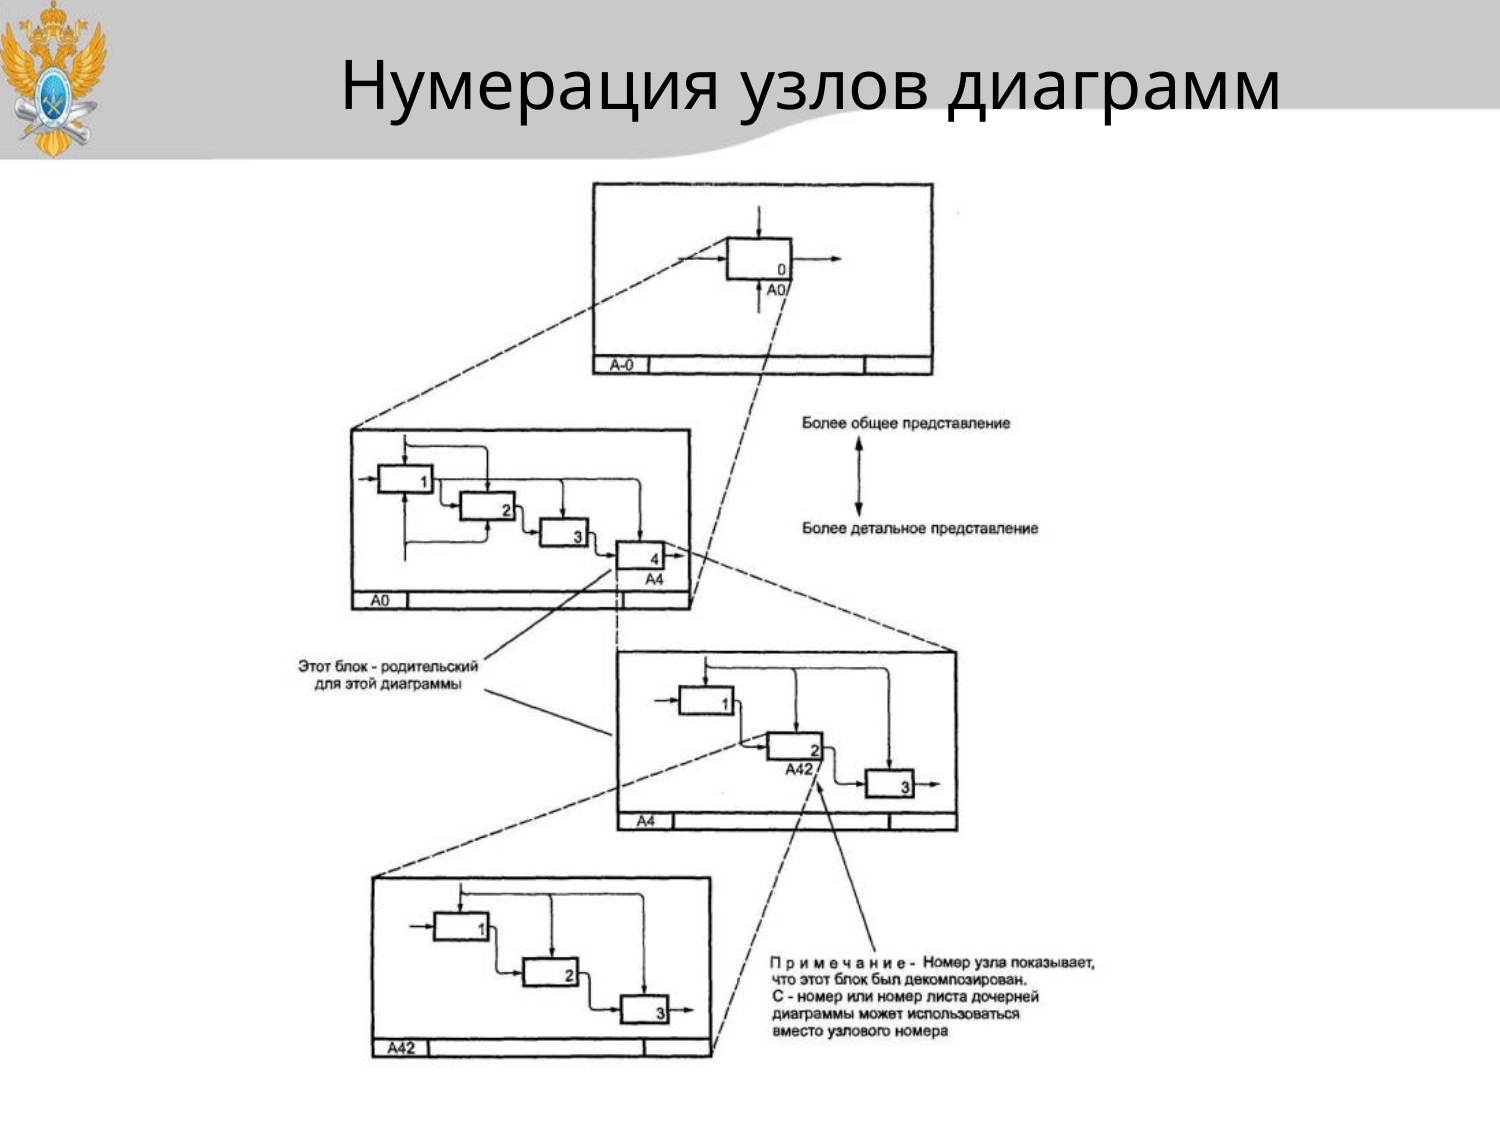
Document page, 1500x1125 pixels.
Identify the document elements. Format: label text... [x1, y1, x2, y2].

picture [0, 0, 1500, 1125]
title Нумерация узлов диаграмм [324, 0, 1500, 175]
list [253, 160, 1134, 1079]
